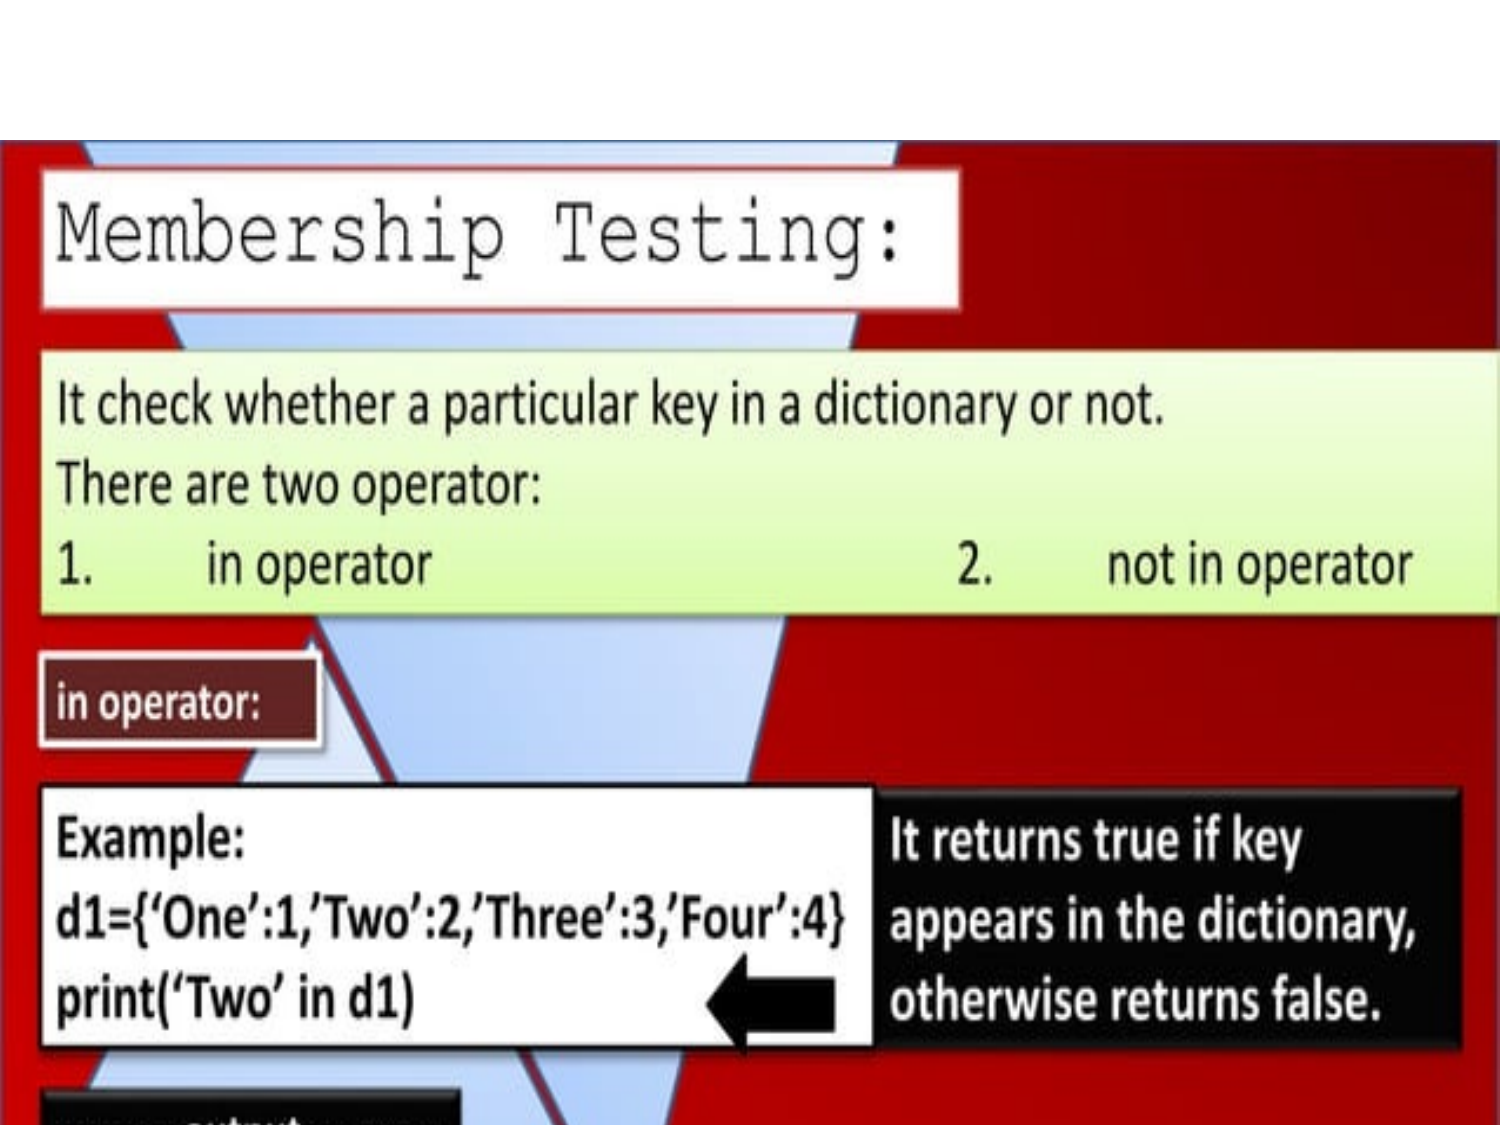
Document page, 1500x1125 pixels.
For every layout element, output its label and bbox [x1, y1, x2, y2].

picture [0, 139, 1500, 1125]
